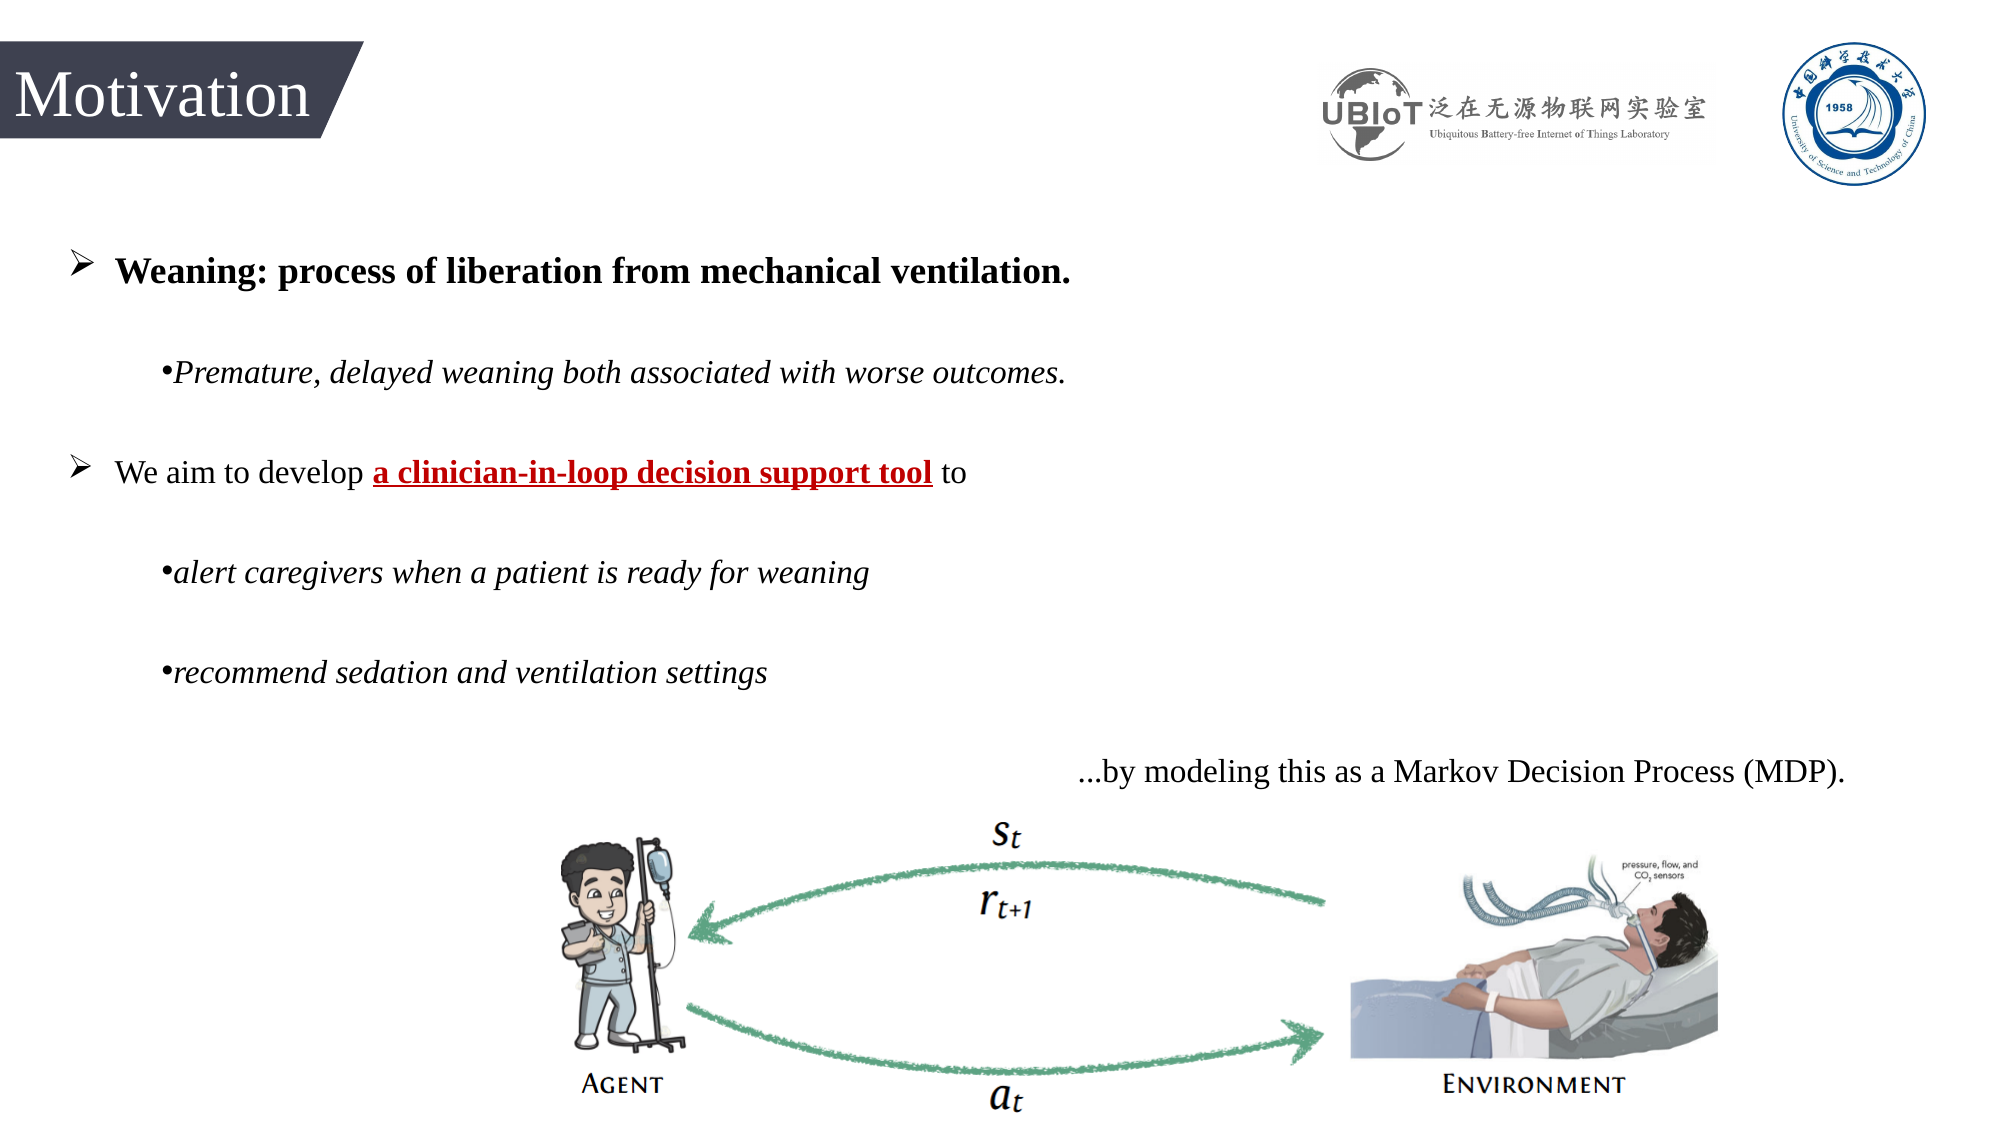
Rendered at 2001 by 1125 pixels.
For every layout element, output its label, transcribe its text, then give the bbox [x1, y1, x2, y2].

picture [1780, 40, 1926, 187]
text_box Weaning: process of liberation from mechanical ventilation. Premature, delayed weaning both associated with worse outcomes. We aim to develop a clinician-in-loop decision support tool to alert caregivers when a patient is ready for weaning recommend sedation and ventilation settings ...by modeling this as a Markov Decision Process (MDP). [53, 170, 1862, 797]
text_box Motivation [0, 39, 367, 141]
picture [540, 802, 1733, 1125]
picture [1316, 62, 1717, 165]
